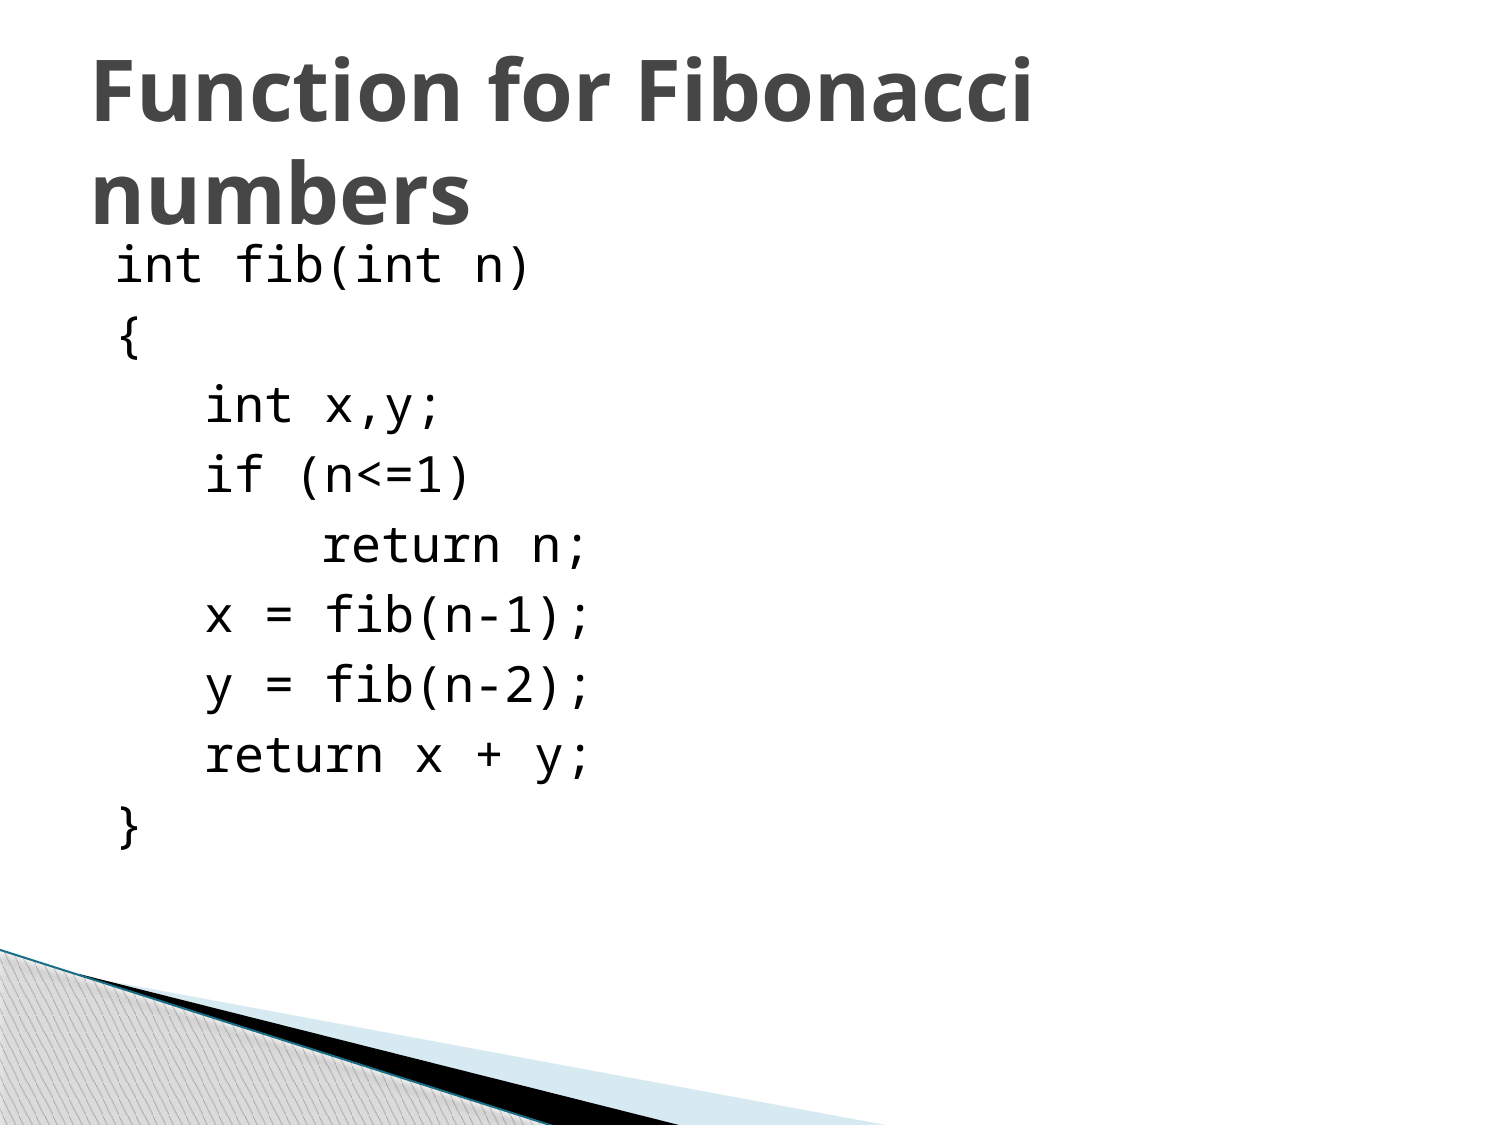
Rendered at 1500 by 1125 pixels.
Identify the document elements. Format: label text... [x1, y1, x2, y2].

text_box int fib(int n) { int x,y; if (n<=1) return n; x = fib(n-1); y = fib(n-2); return x + y; } [99, 224, 1425, 938]
title Function for Fibonacci numbers [75, 45, 1425, 233]
